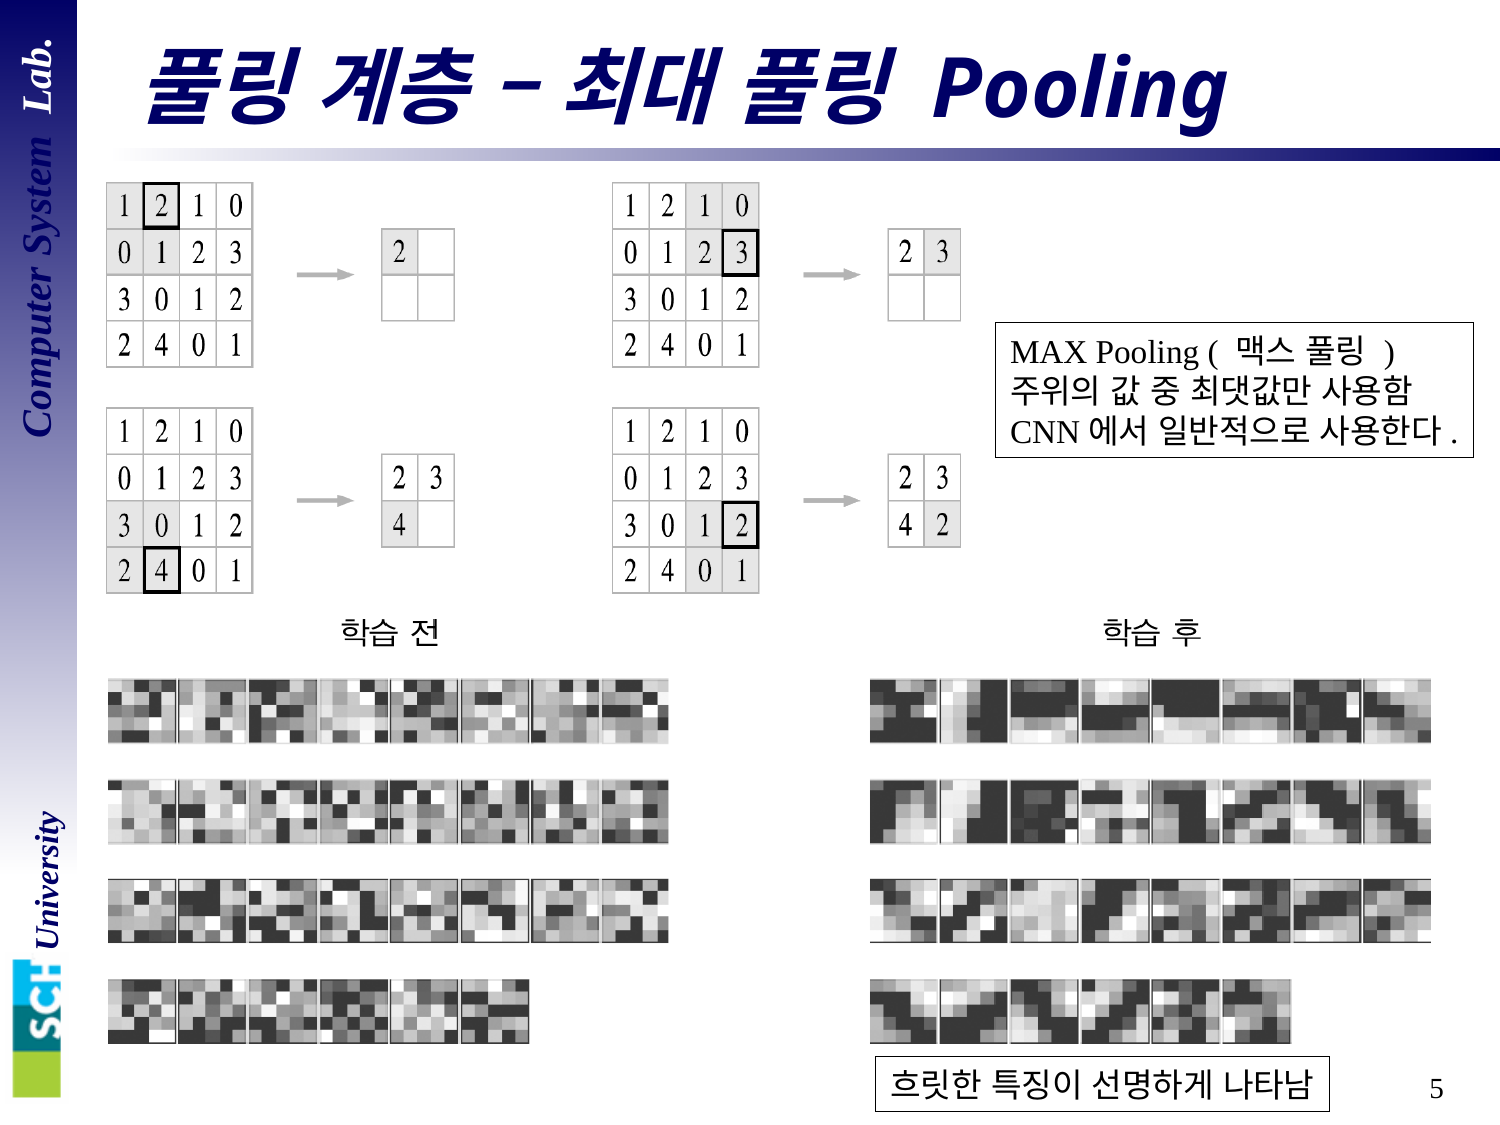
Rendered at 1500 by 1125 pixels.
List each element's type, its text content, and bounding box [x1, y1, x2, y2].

text_box 흐릿한 특징이 선명하게 나타남 [875, 1066, 1330, 1112]
text_box MAX Pooling ( 맥스 풀링 ) 주위의 값 중 최댓값만 사용함 CNN에서 일반적으로 사용한다. [995, 322, 1474, 458]
picture [5, 952, 69, 1104]
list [94, 172, 975, 608]
picture [94, 608, 1458, 1059]
title 풀링 계층 – 최대 풀링 Pooling [123, 25, 1460, 143]
